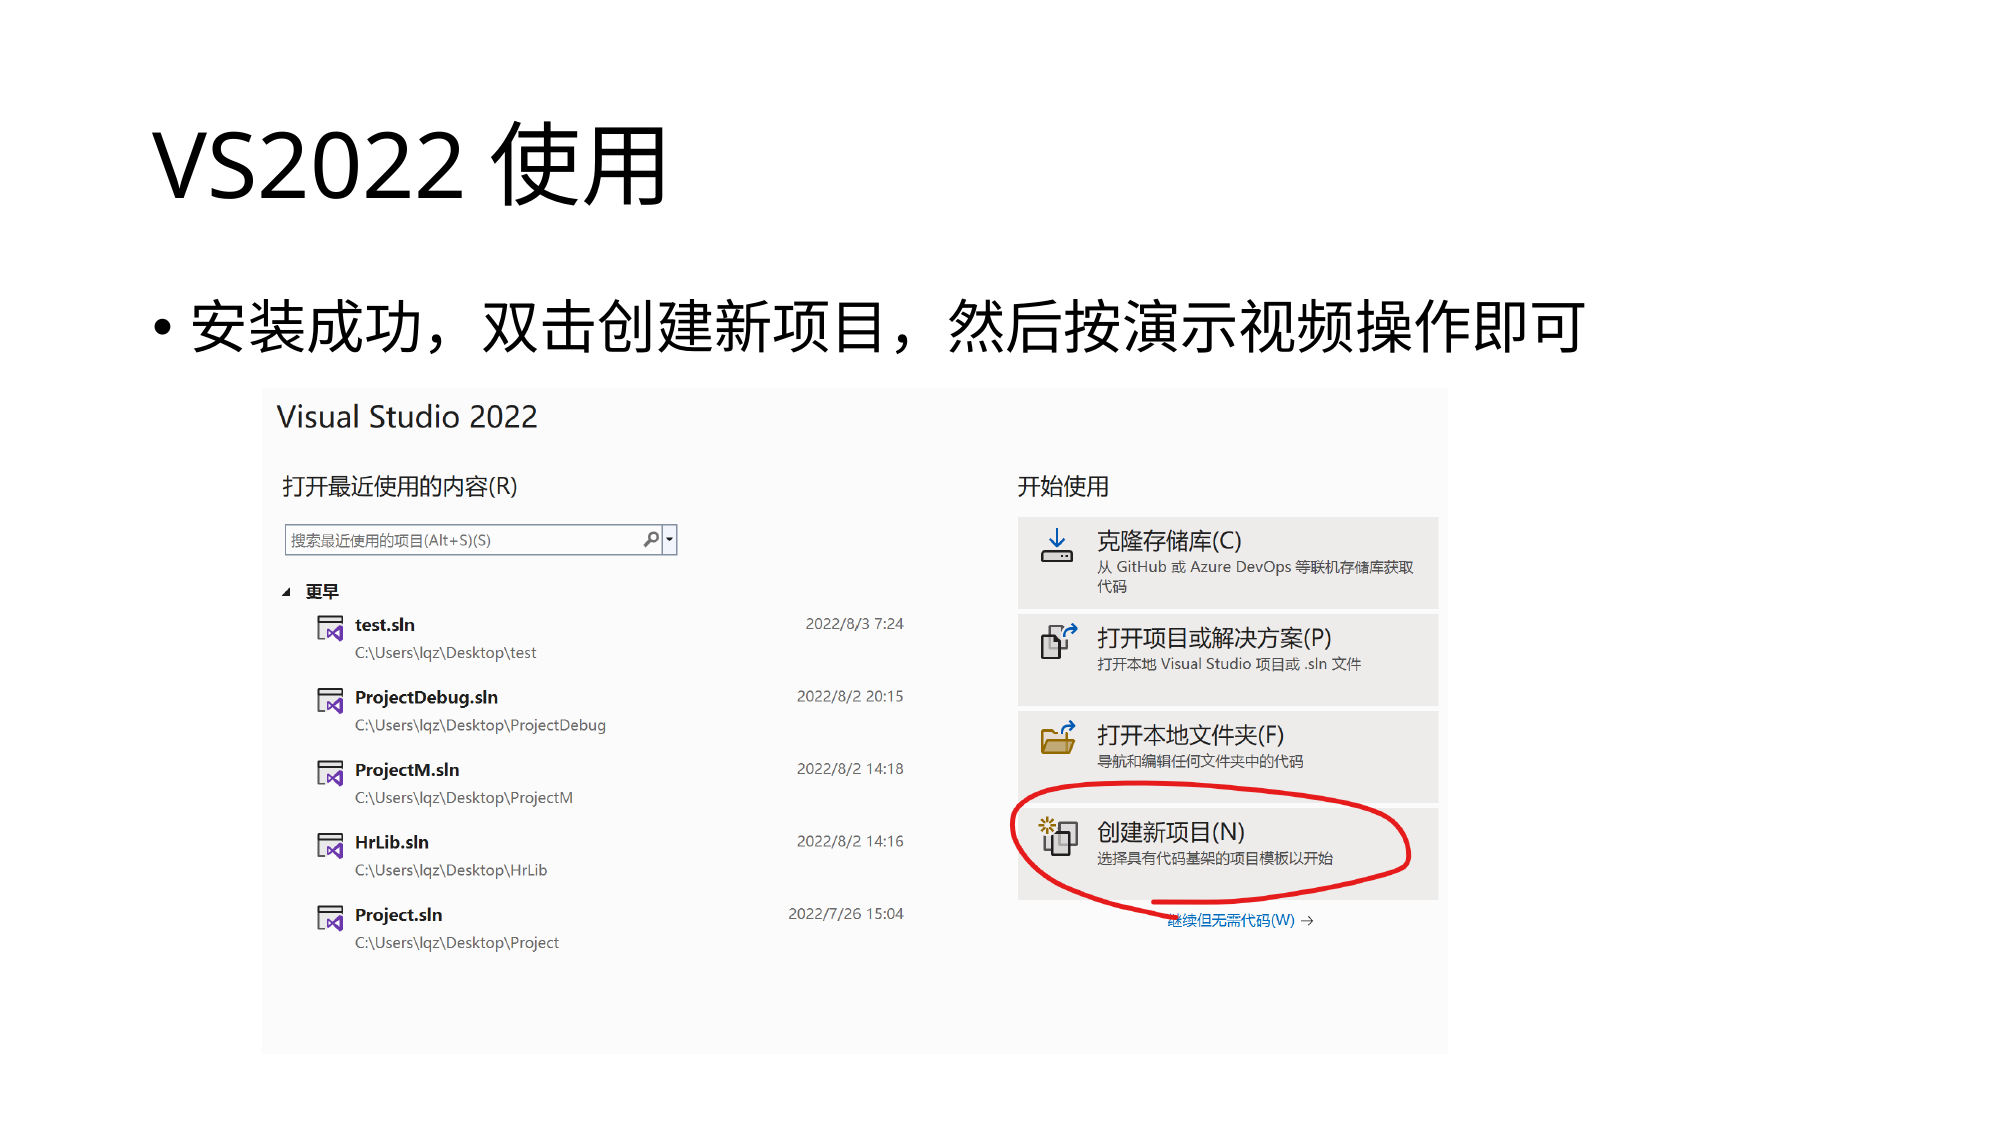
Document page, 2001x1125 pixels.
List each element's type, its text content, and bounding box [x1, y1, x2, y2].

text_box 安装成功，双击创建新项目，然后按演示视频操作即可 [137, 290, 1863, 912]
title VS2022使用 [137, 59, 1863, 278]
picture [262, 388, 1448, 1054]
